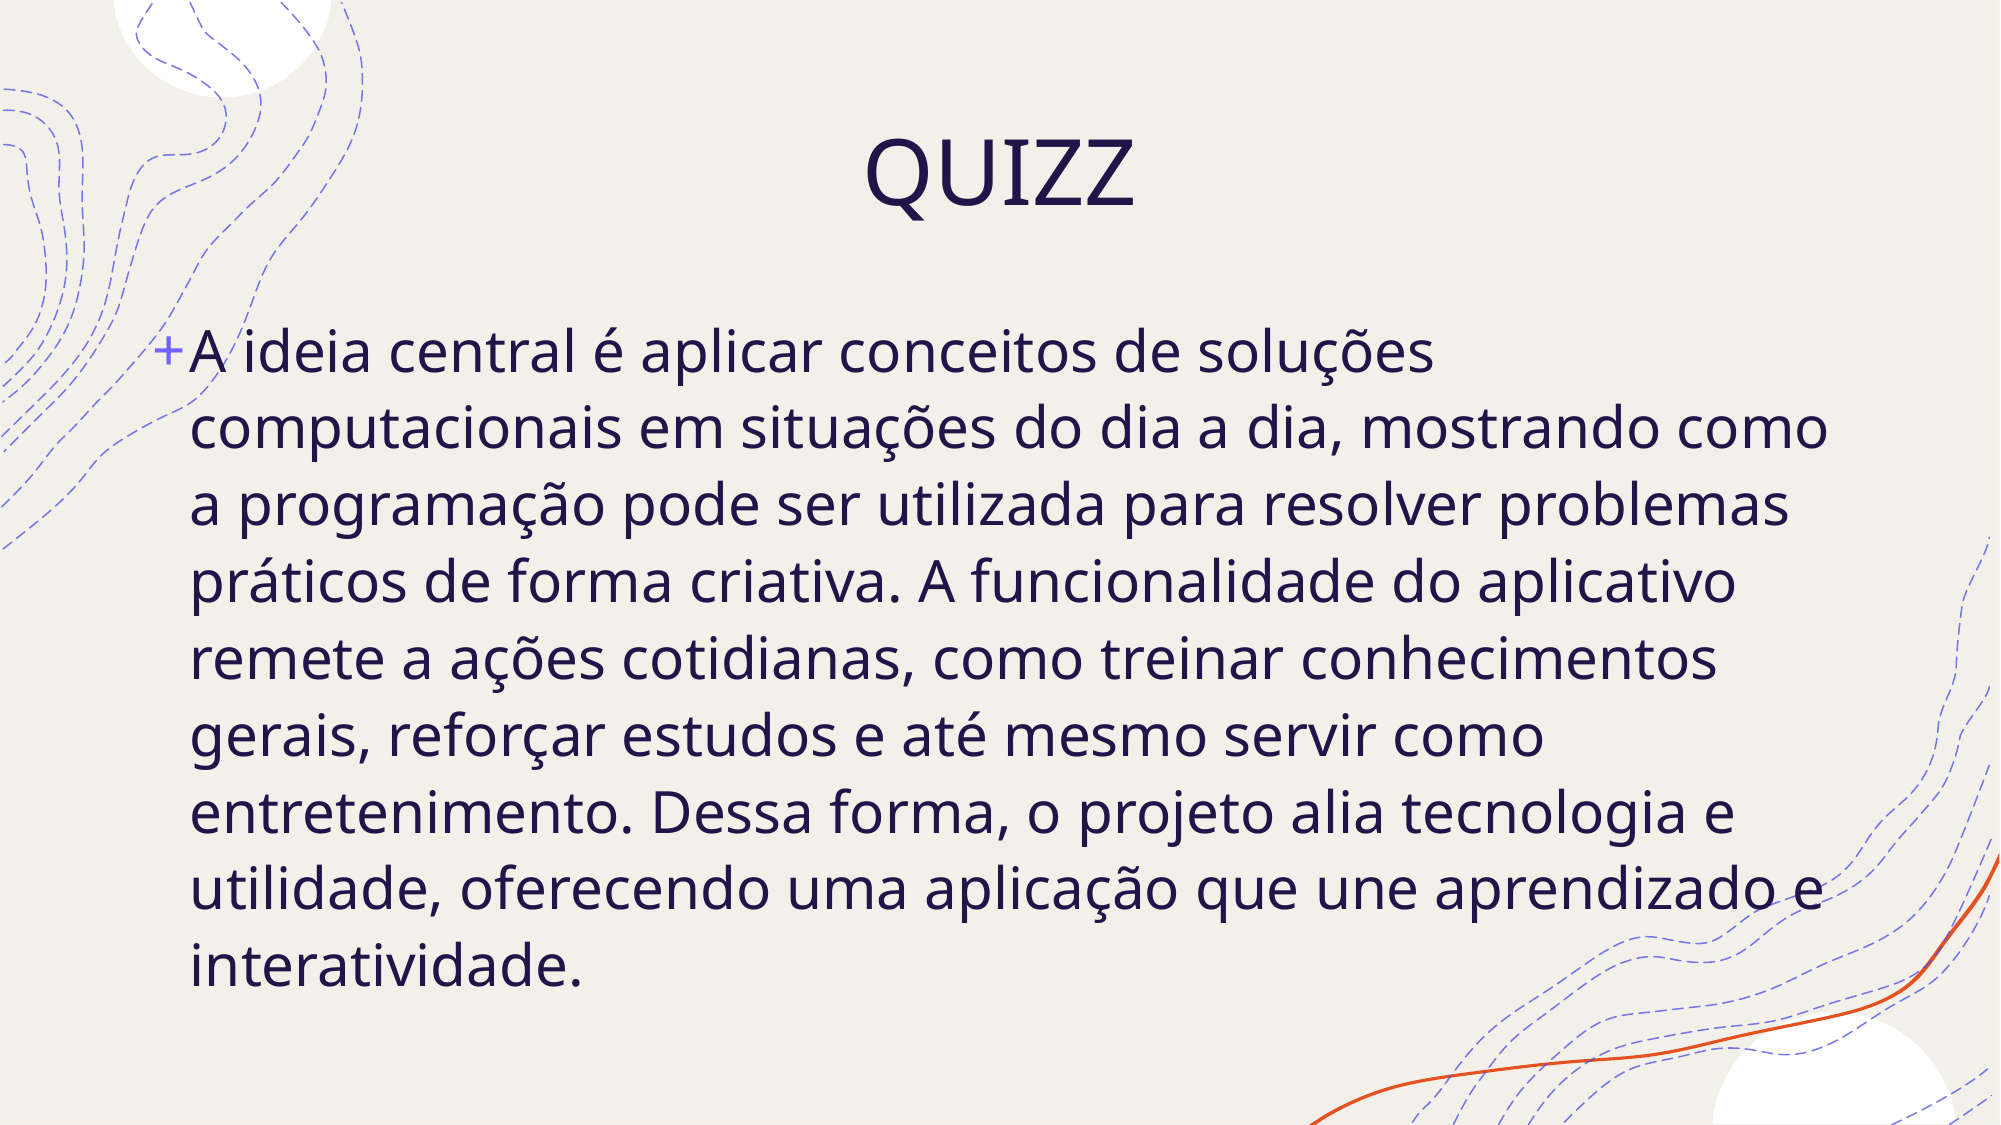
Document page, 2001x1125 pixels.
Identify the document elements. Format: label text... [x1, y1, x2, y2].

list A ideia central é aplicar conceitos de soluções computacionais em situações do dia a dia, mostrando como a programação pode ser utilizada para resolver problemas práticos de forma criativa. A funcionalidade do aplicativo remete a ações cotidianas, como treinar conhecimentos gerais, reforçar estudos e até mesmo servir como entretenimento. Dessa forma, o projeto alia tecnologia e utilidade, oferecendo uma aplicação que une aprendizado e interatividade. [137, 299, 1863, 1014]
title QUIZZ [137, 59, 1863, 278]
